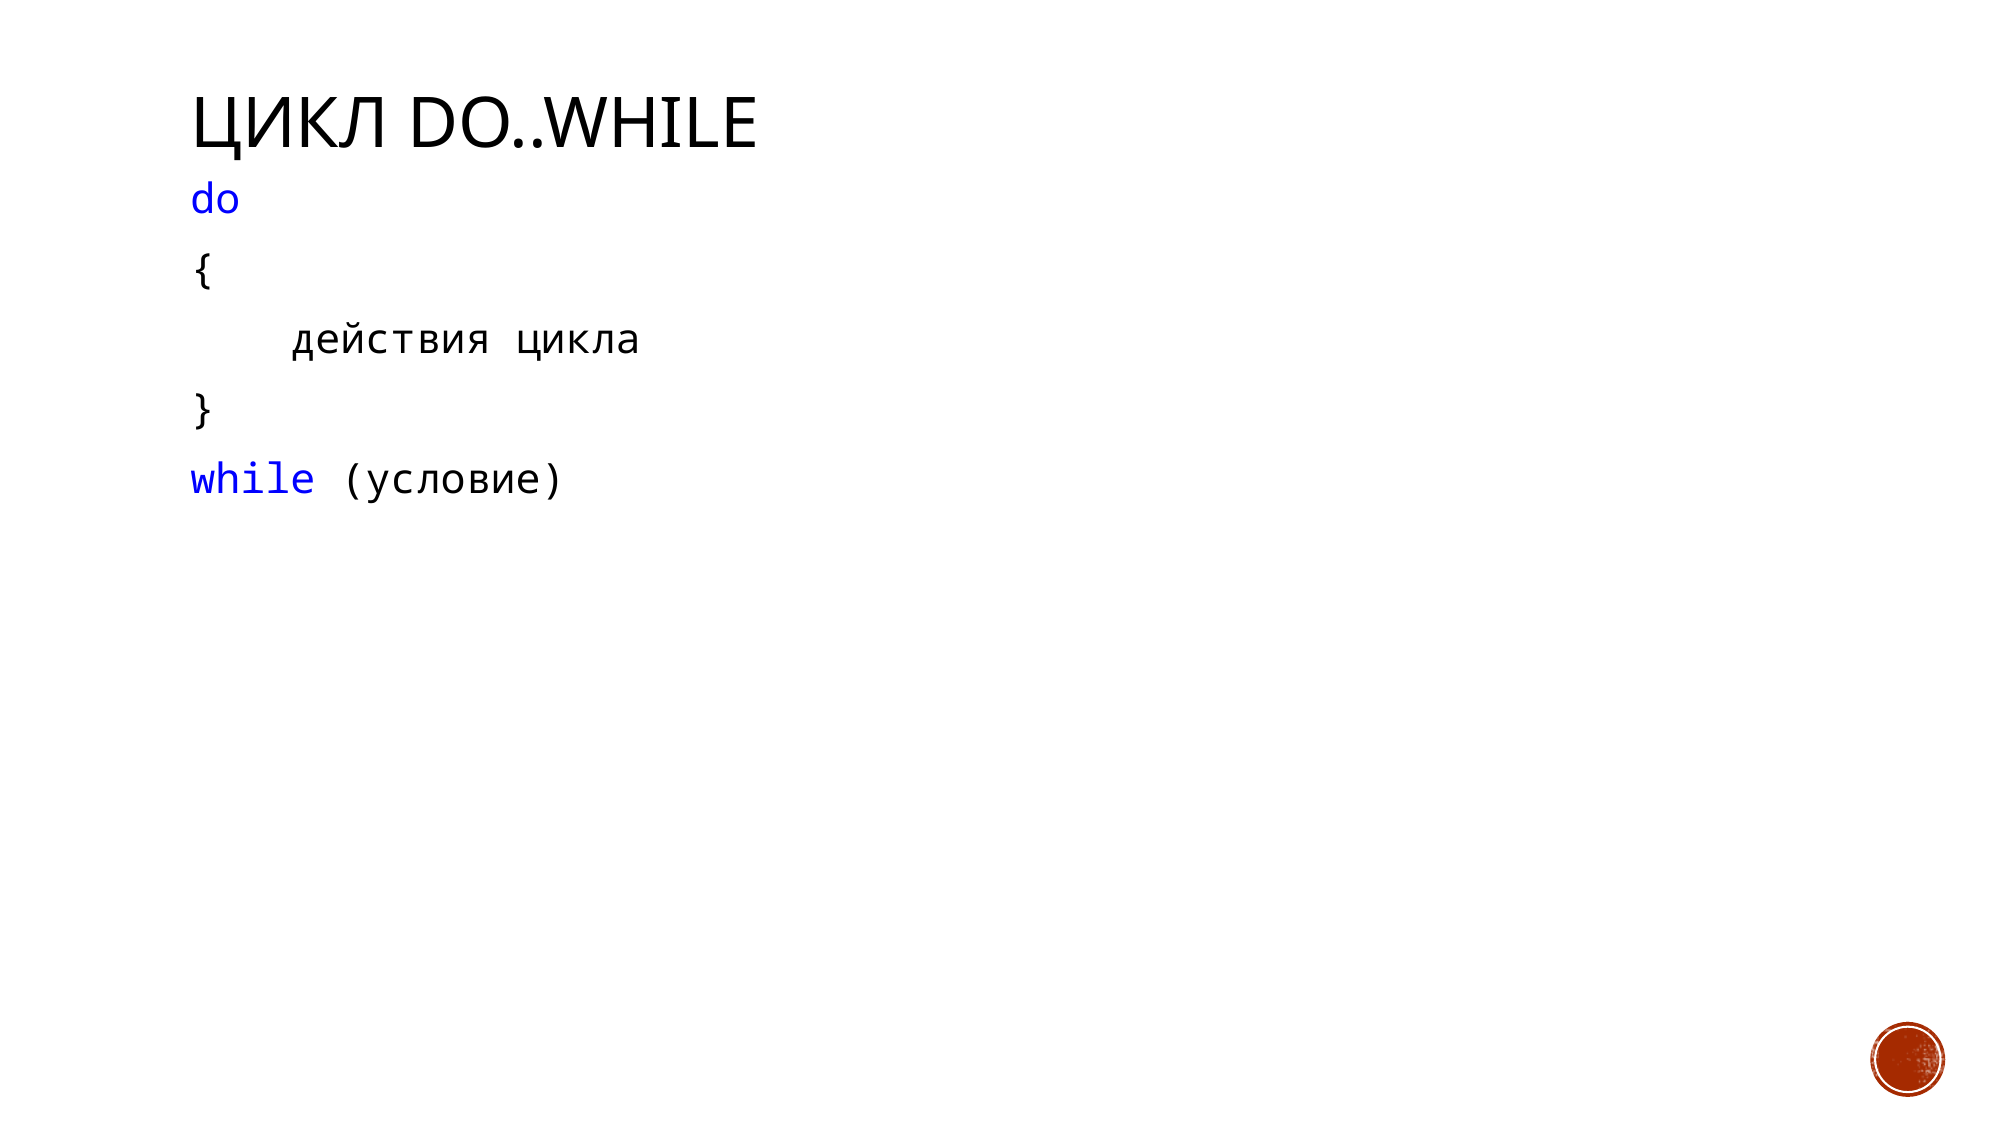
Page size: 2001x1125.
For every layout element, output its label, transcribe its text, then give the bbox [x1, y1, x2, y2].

list do { действия цикла } while (условие) [175, 170, 1902, 1013]
title Цикл do..while [175, 79, 1826, 170]
